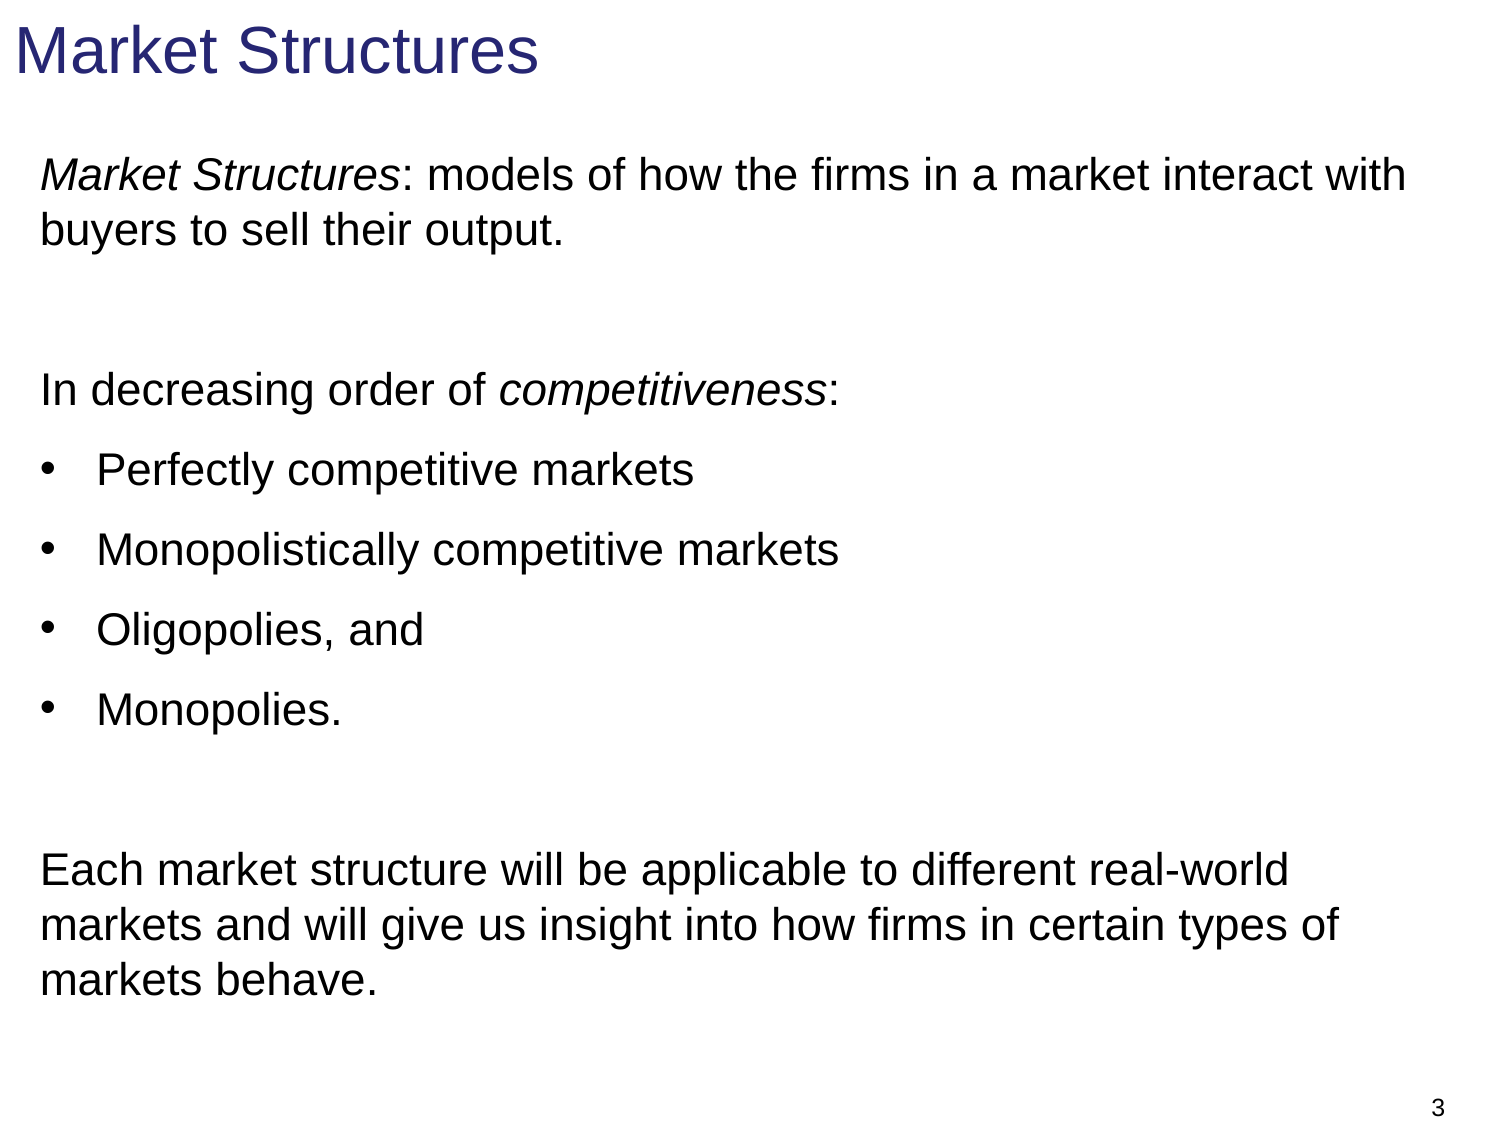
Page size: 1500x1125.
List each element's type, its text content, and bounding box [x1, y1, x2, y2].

list Market Structures: models of how the firms in a market interact with buyers to sell their output. In decreasing order of competitiveness: Perfectly competitive markets Monopolistically competitive markets Oligopolies, and Monopolies. Each market structure will be applicable to different real-world markets and will give us insight into how firms in certain types of markets behave. [24, 137, 1475, 1063]
title Market Structures [0, 0, 1500, 105]
